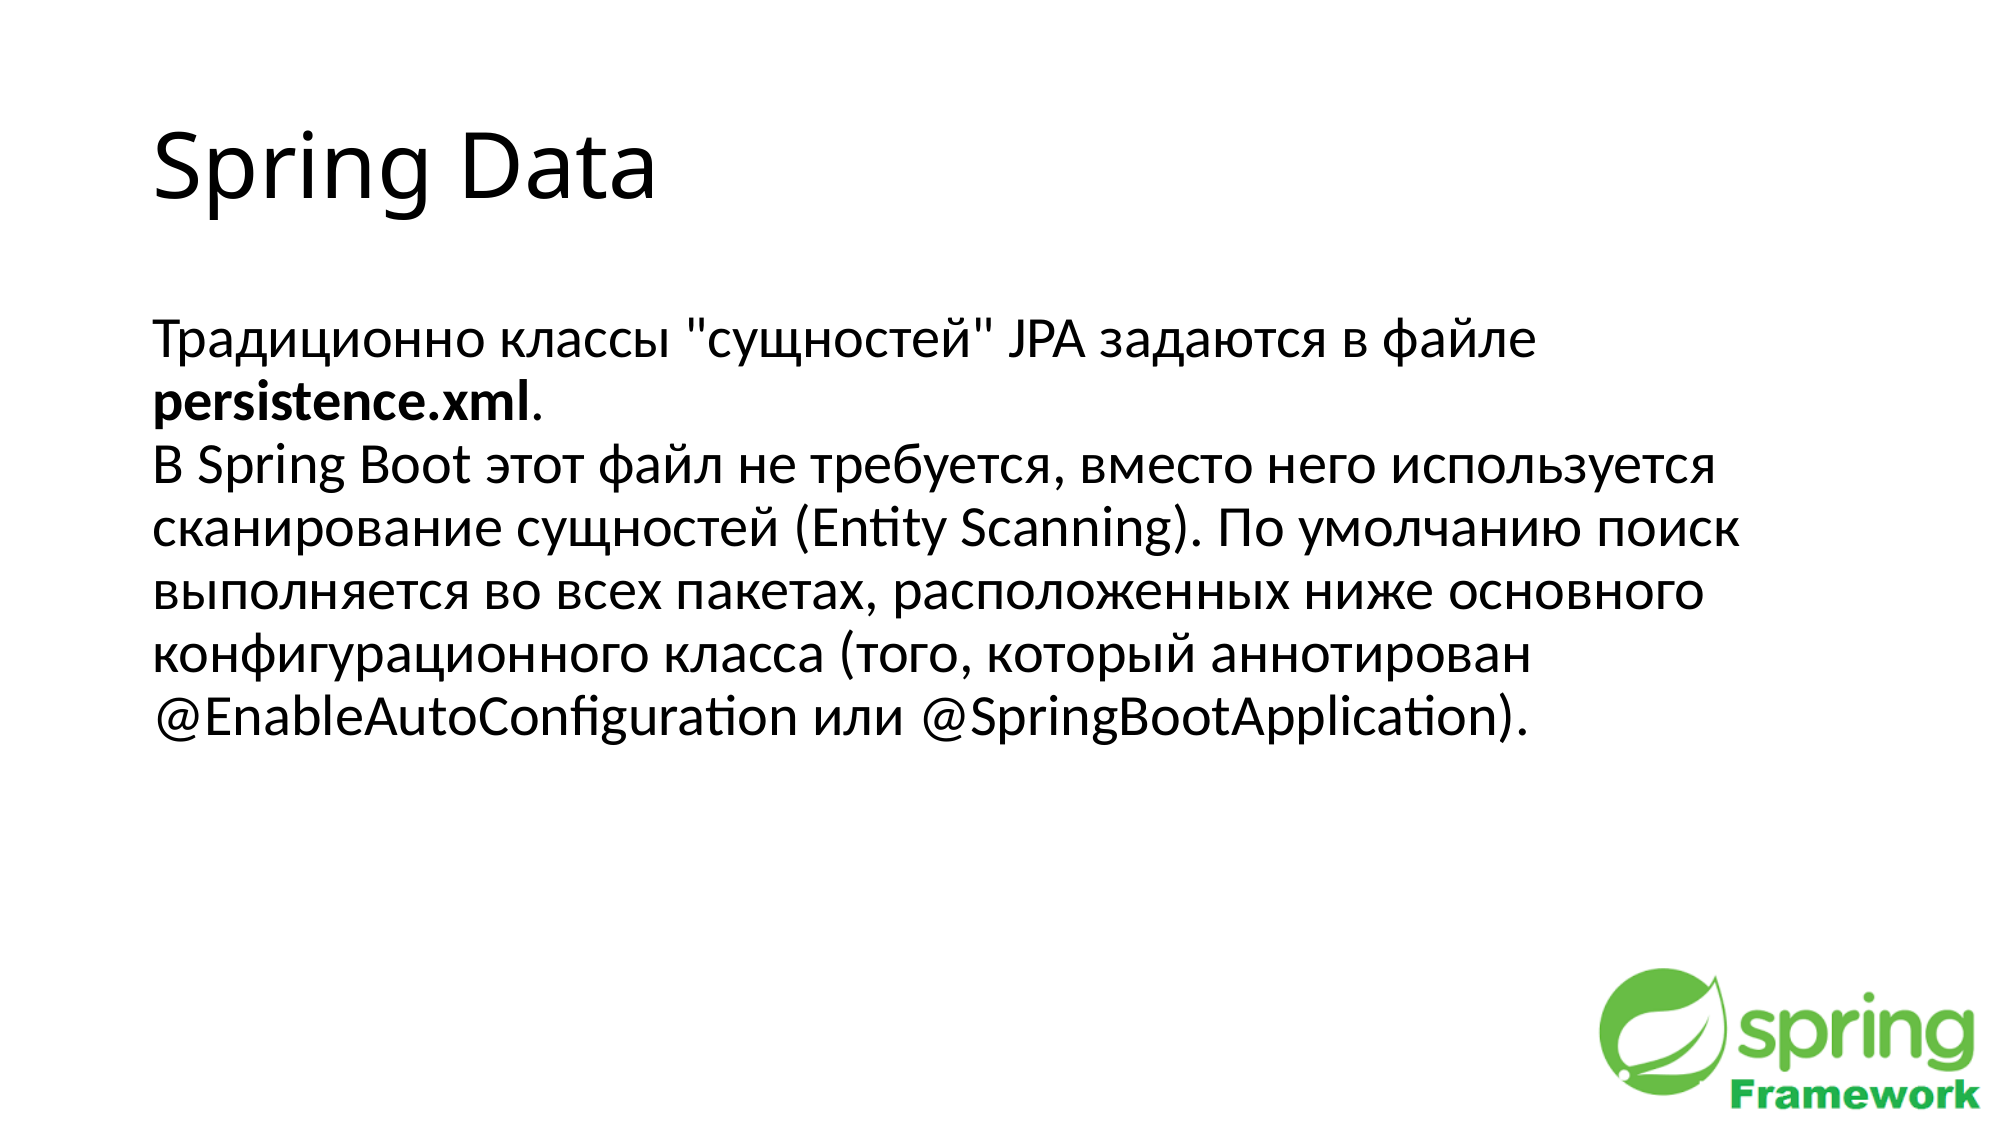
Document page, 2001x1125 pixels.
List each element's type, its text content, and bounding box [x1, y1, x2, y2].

list Традиционно классы "сущностей" JPA задаются в файле persistence.xml. В Spring Boot этот файл не требуется, вместо него используется сканирование сущностей (Entity Scanning). По умолчанию поиск выполняется во всех пакетах, расположенных ниже основного конфигурационного класса (того, который аннотирован @EnableAutoConfiguration или @SpringBootApplication). [137, 299, 1863, 1014]
title Spring Data [137, 59, 1863, 278]
picture [1582, 930, 2000, 1125]
